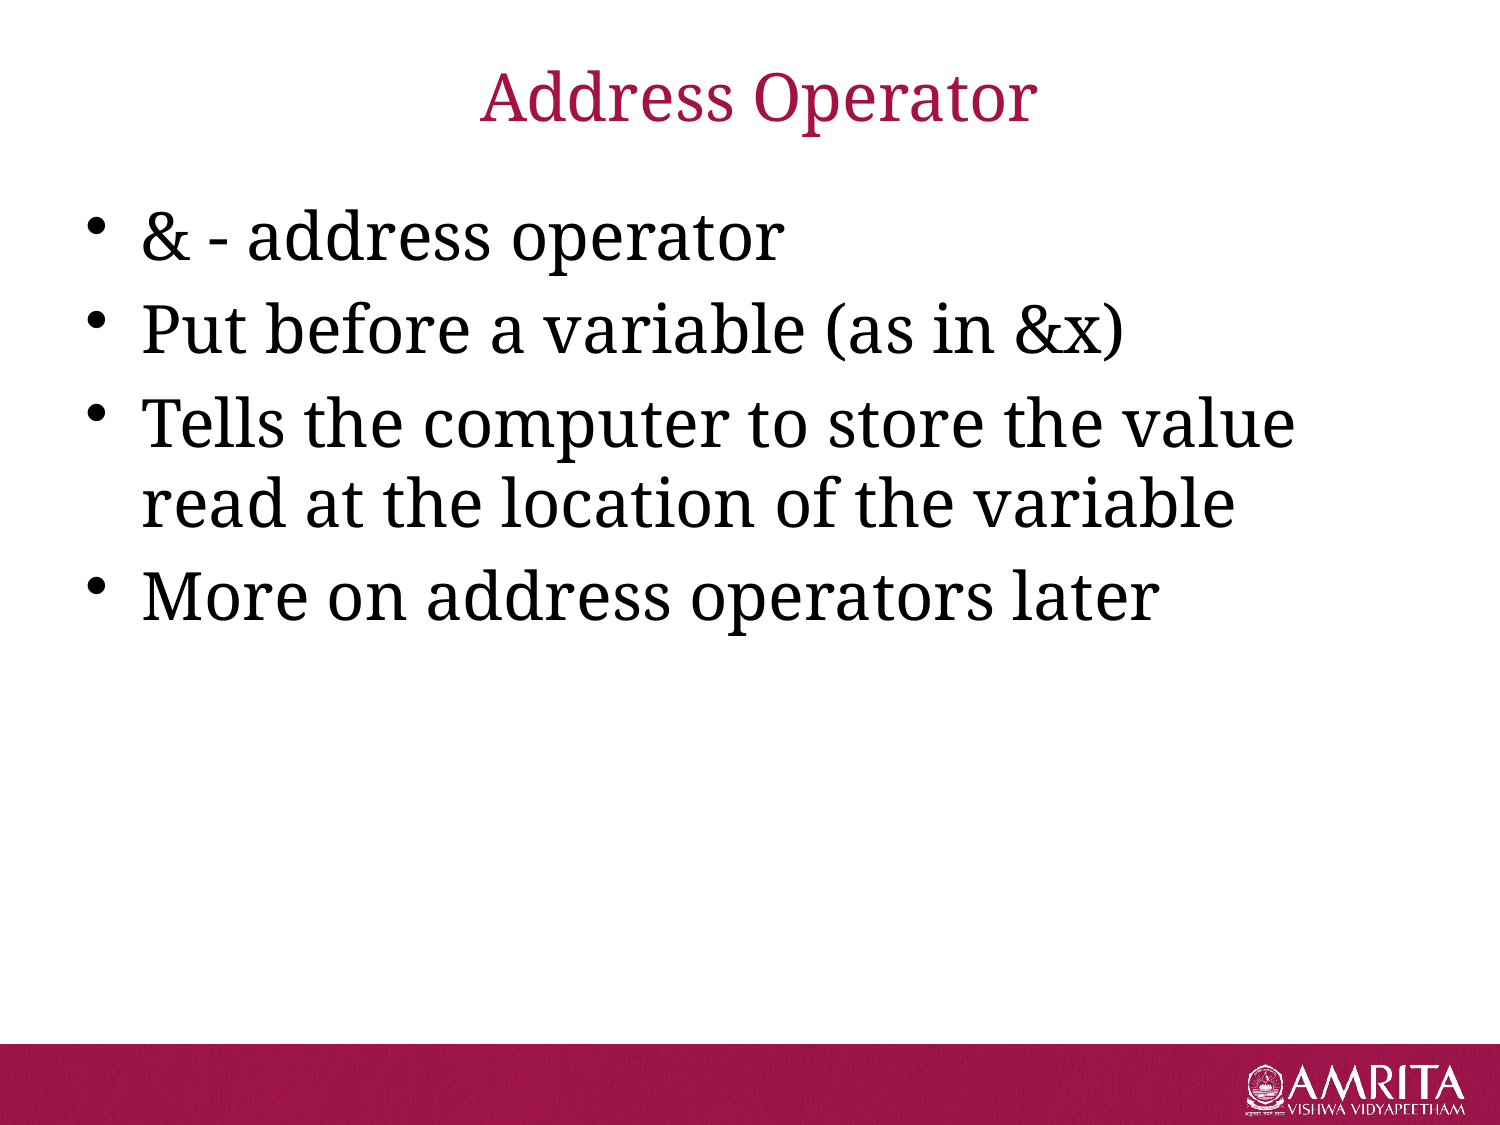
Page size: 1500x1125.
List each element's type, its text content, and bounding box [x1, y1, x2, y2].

picture [0, 1044, 1500, 1125]
list & - address operator Put before a variable (as in &x) Tells the computer to store the value read at the location of the variable More on address operators later [70, 186, 1450, 992]
title Address Operator [70, 57, 1450, 134]
